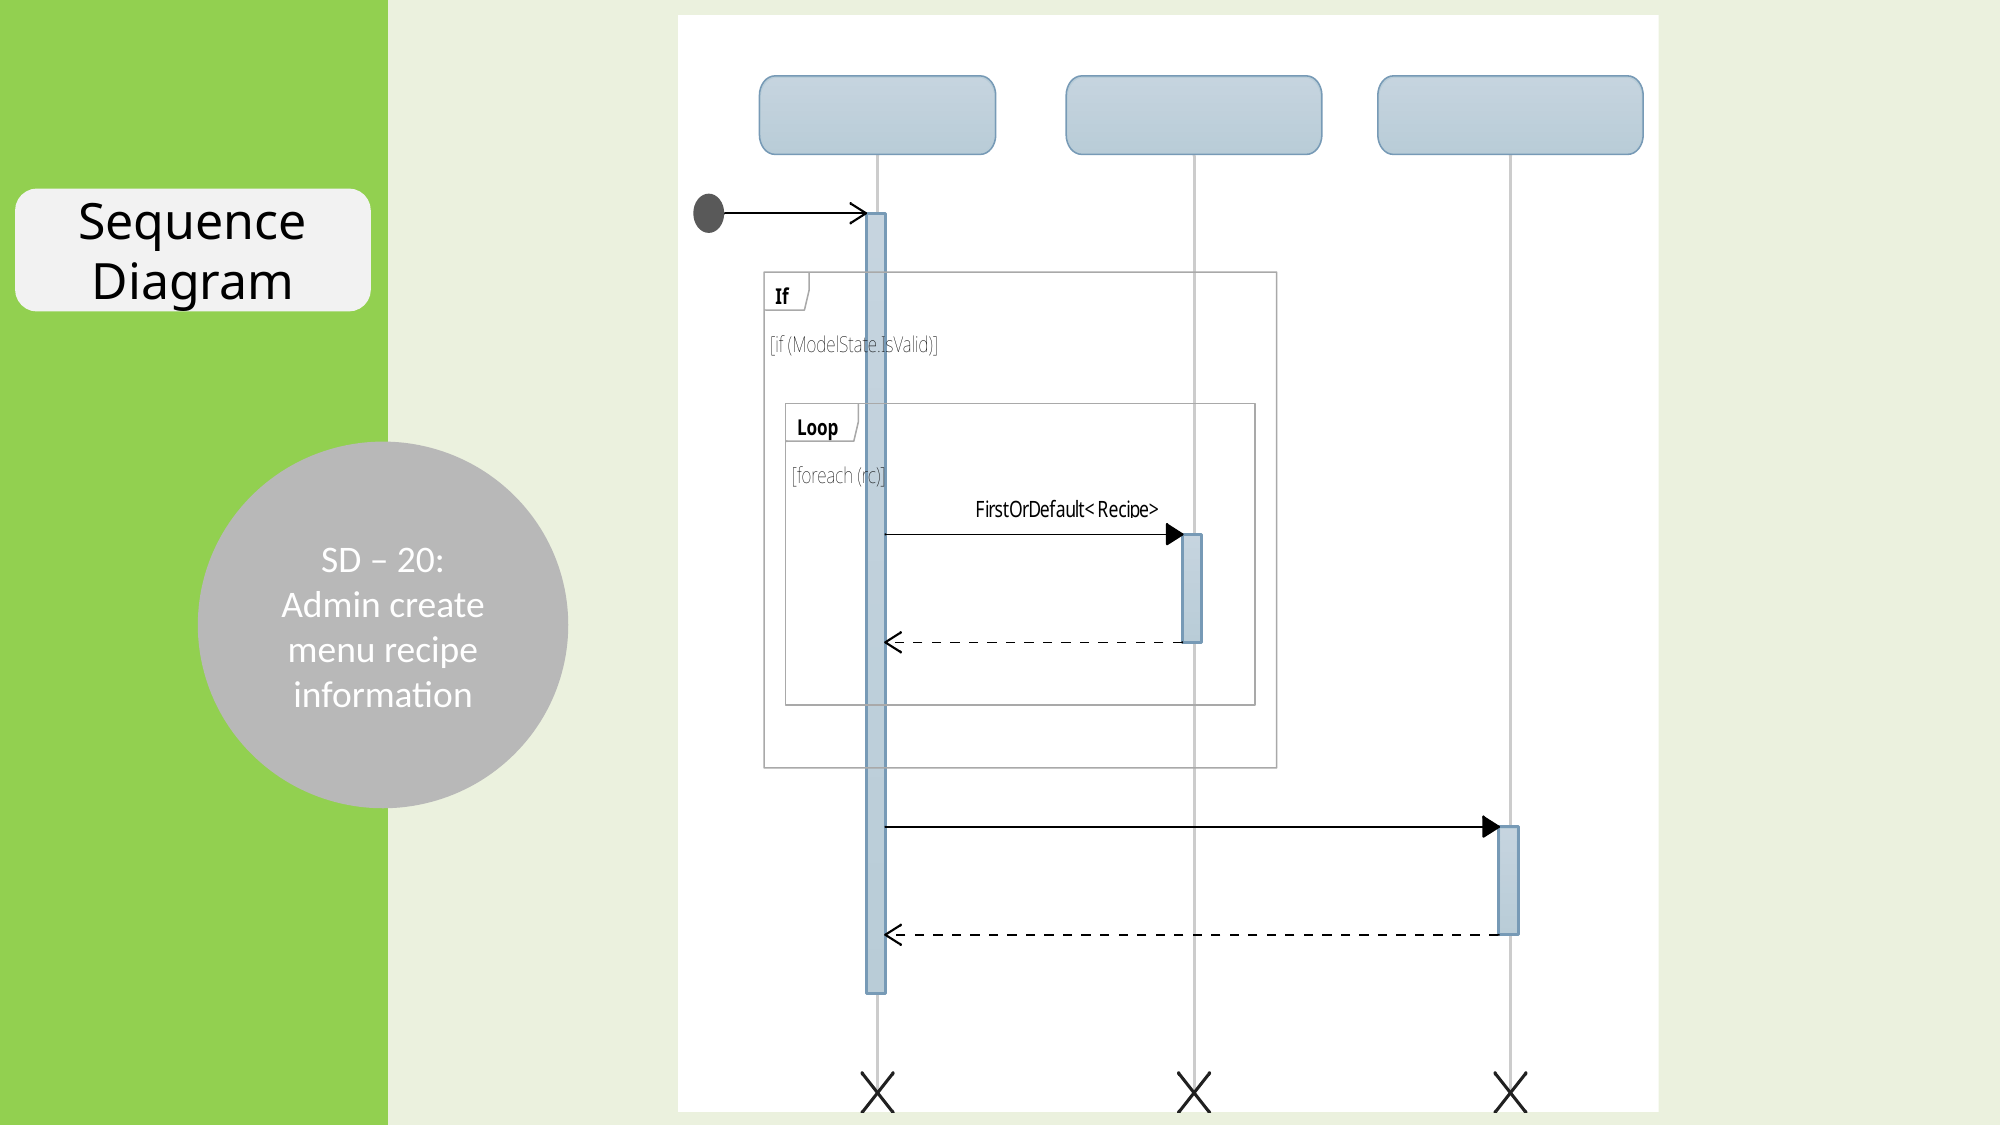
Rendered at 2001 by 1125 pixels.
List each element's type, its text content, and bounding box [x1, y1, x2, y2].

picture [677, 14, 1659, 1115]
text_box SD – 20: Admin create menu recipe information [197, 441, 569, 809]
text_box Sequence Diagram [15, 188, 371, 312]
text_box [0, 0, 388, 1125]
